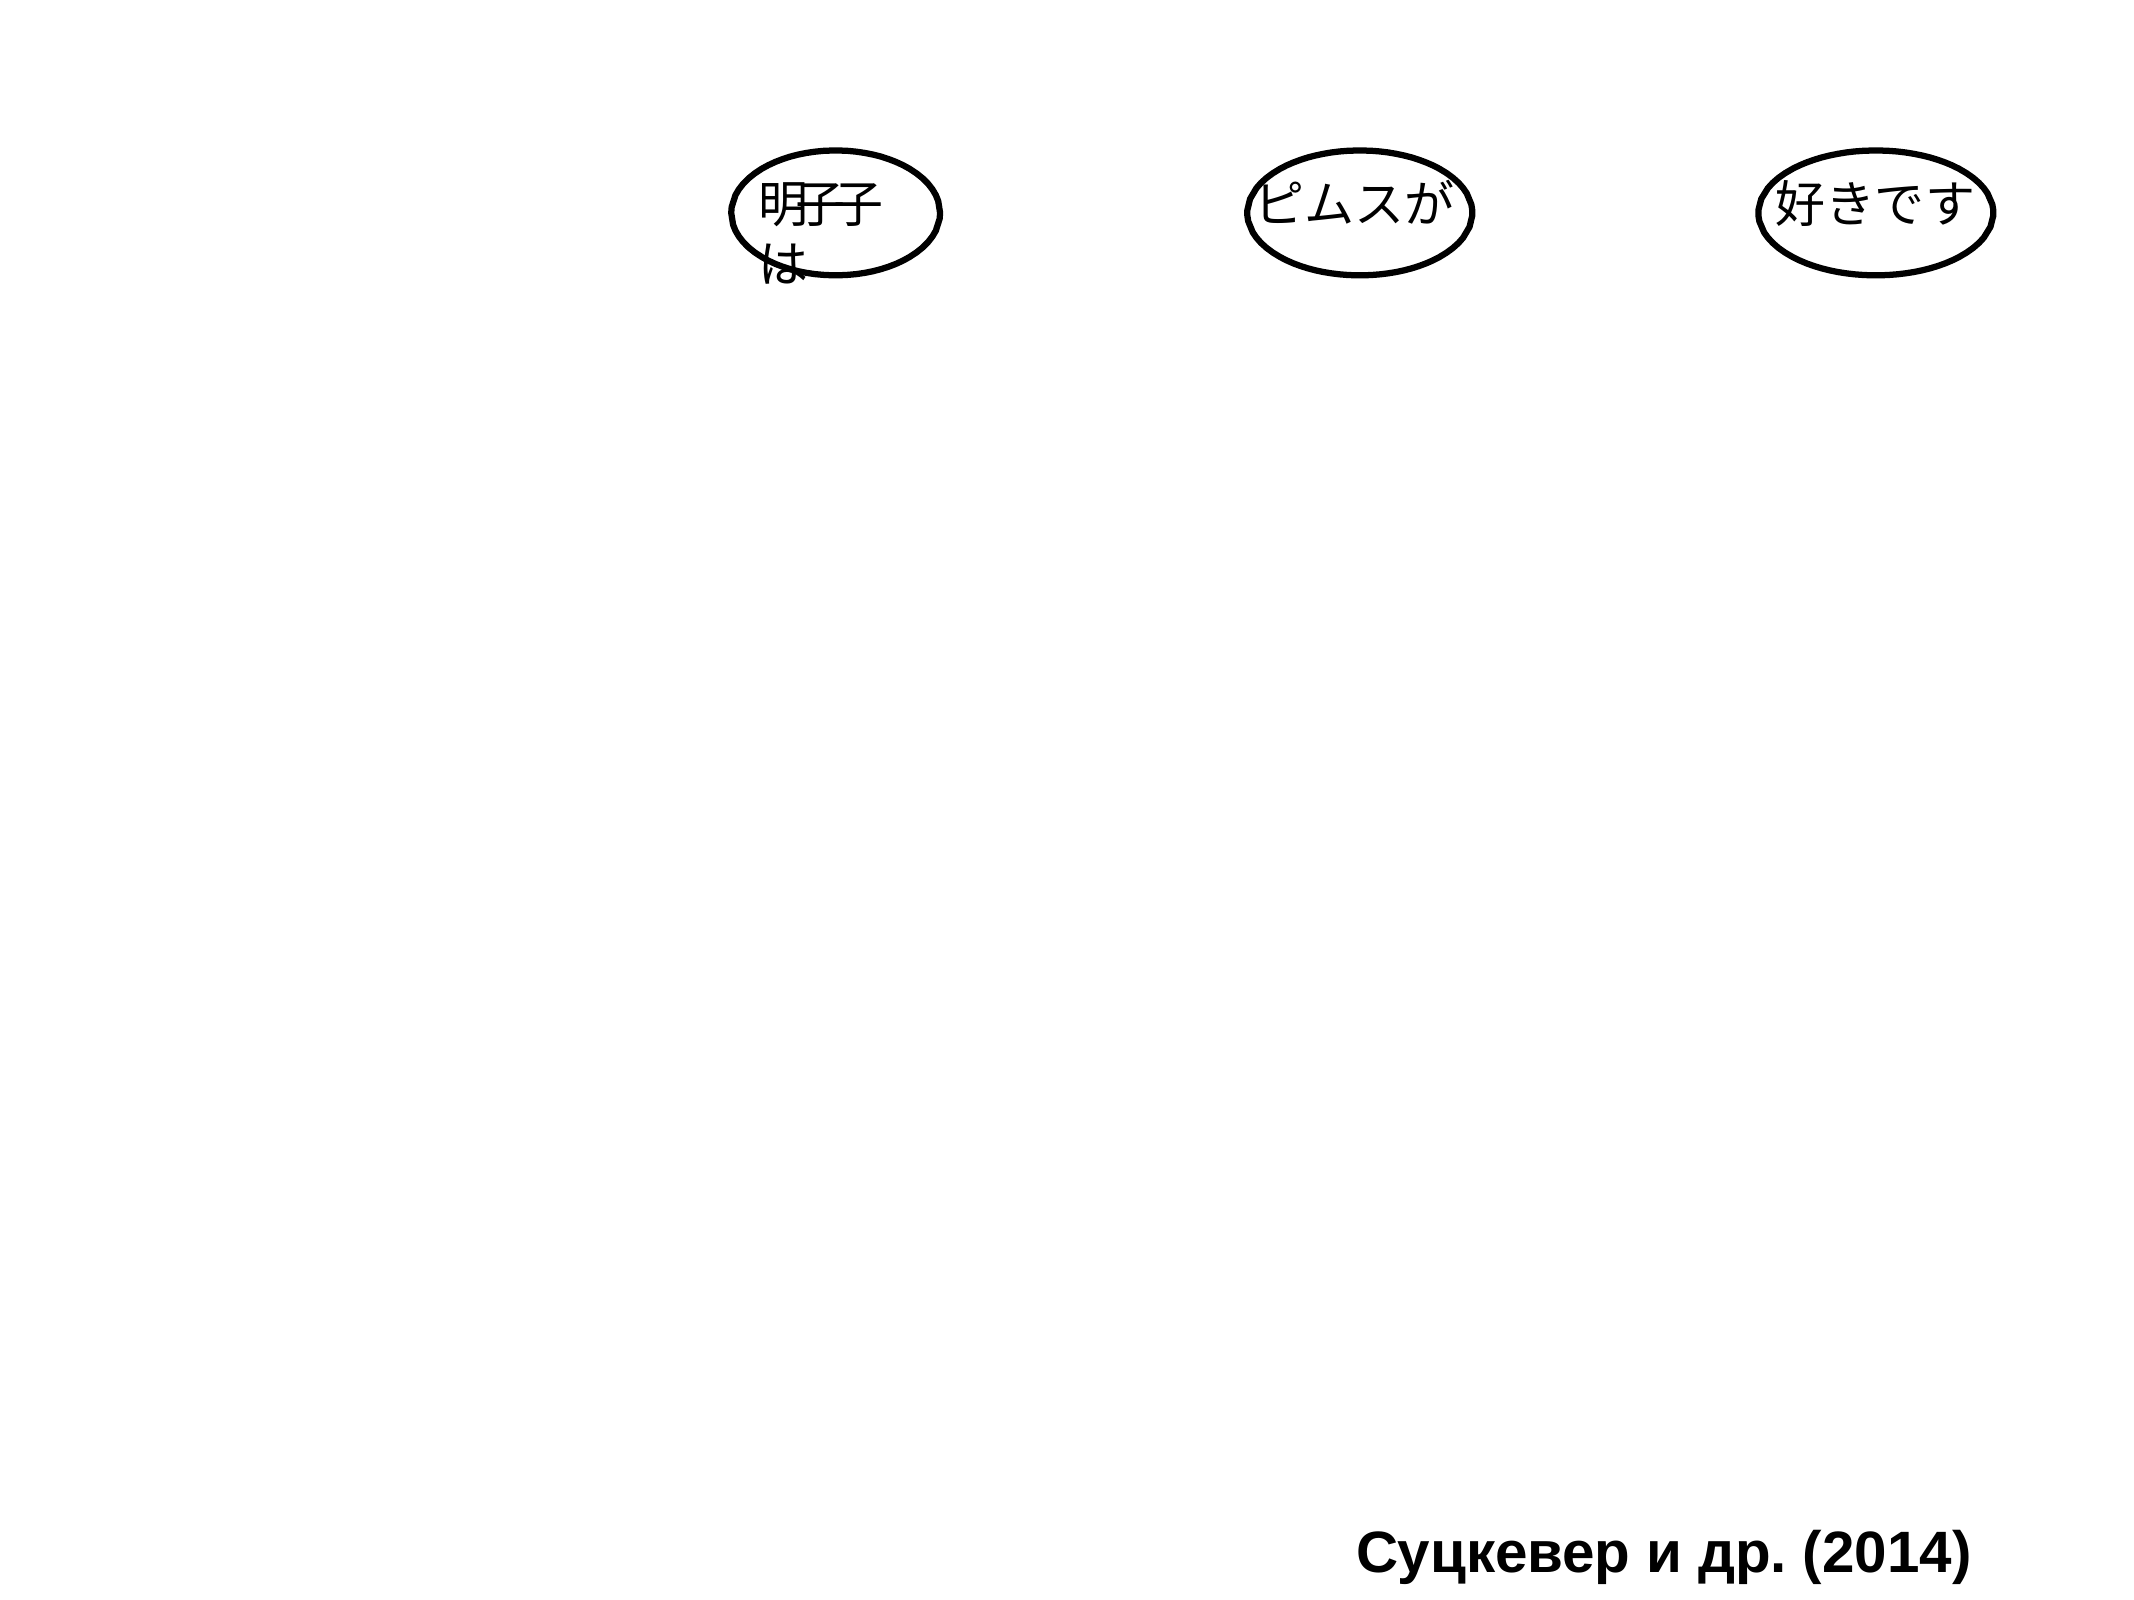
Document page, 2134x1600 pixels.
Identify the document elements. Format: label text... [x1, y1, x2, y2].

text_box 好きです [1772, 170, 1977, 233]
text_box [1758, 181, 1994, 276]
text_box 明⼦子は [756, 170, 911, 293]
text_box [1253, 181, 1473, 276]
text_box [731, 172, 756, 254]
text_box [1247, 195, 1252, 231]
text_box Суцкевер и др. (2014) [1354, 1524, 2074, 1584]
text_box ピムスが [1252, 170, 1457, 233]
text_box [1790, 150, 1962, 170]
text_box [1278, 150, 1442, 170]
text_box [759, 150, 941, 257]
